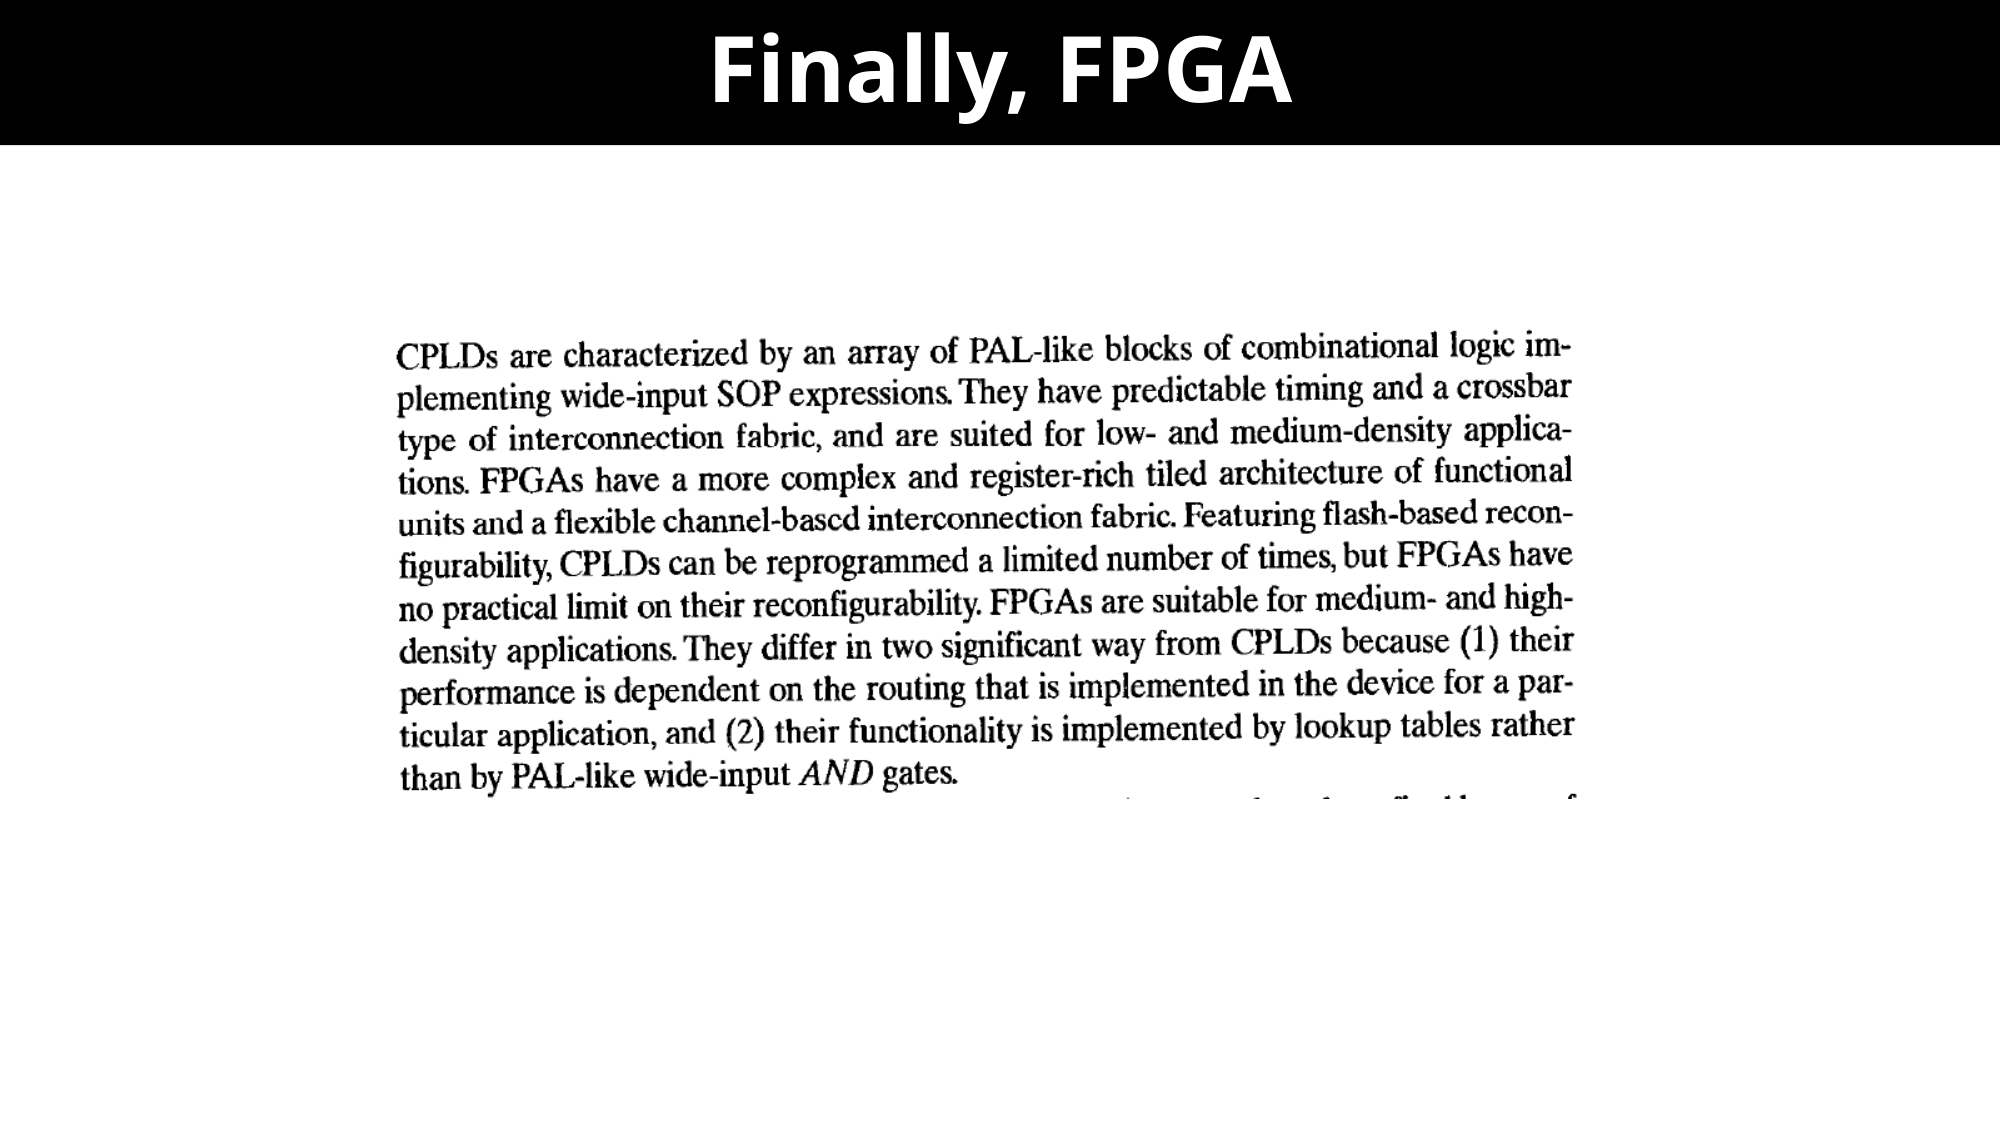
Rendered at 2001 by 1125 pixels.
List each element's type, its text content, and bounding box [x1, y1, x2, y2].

title Finally, FPGA [0, 0, 2000, 146]
picture [387, 326, 1612, 799]
